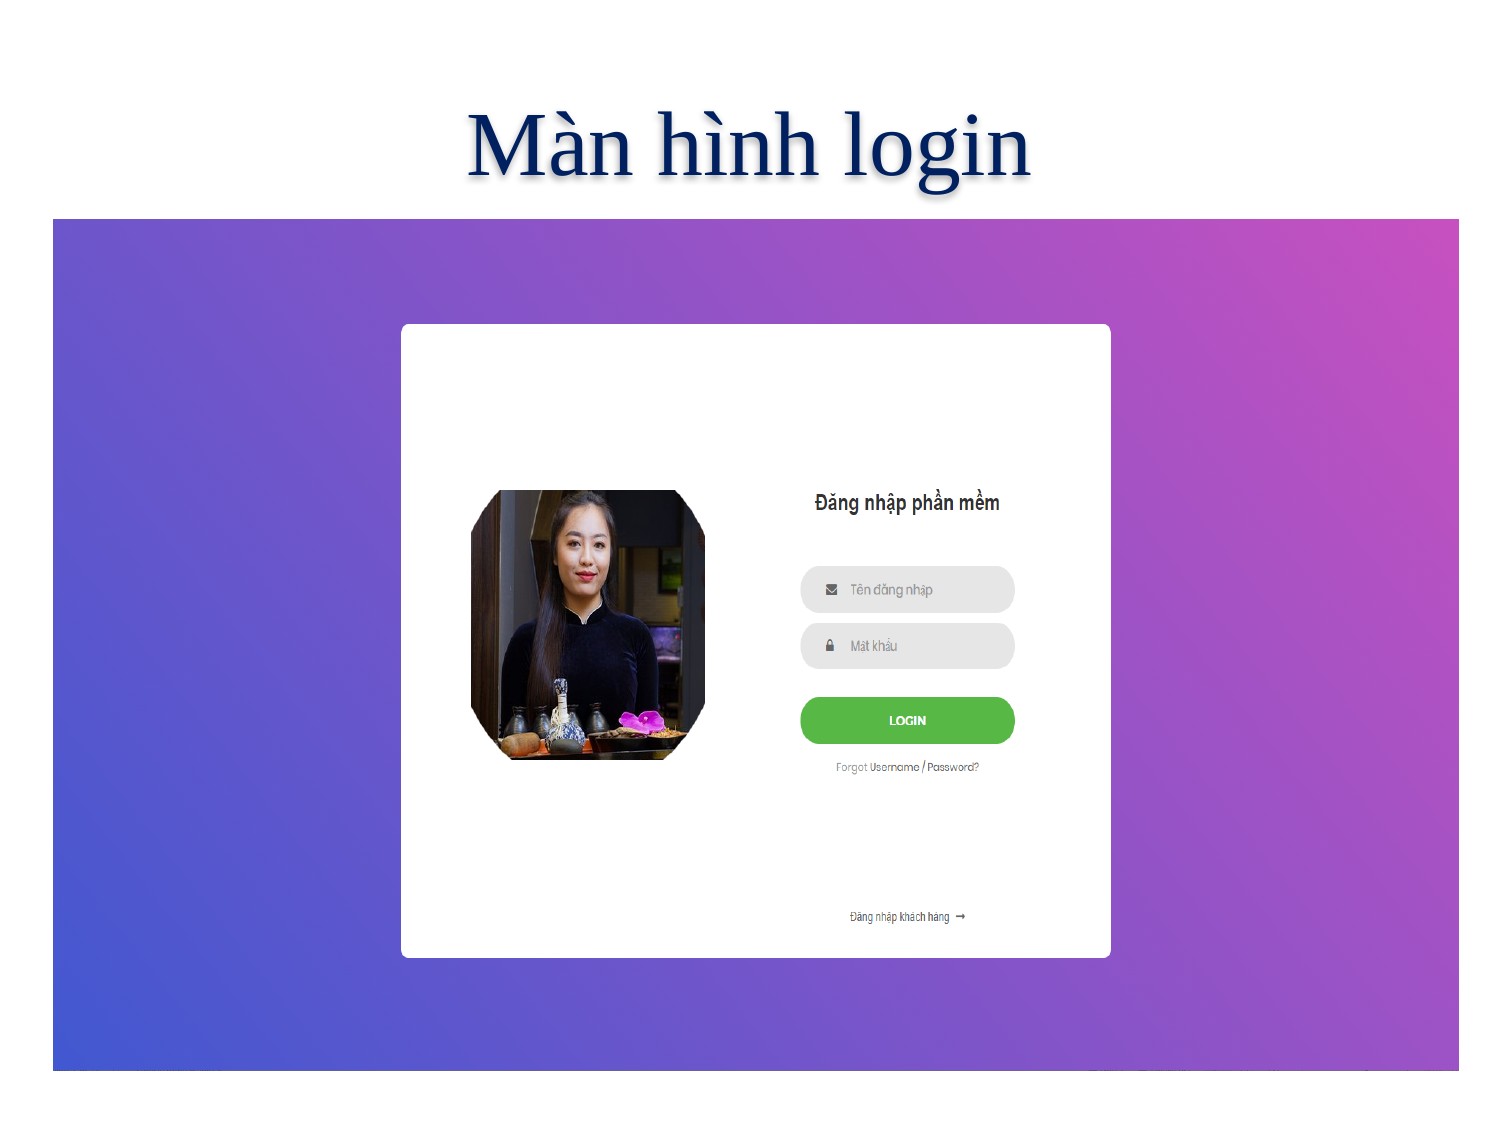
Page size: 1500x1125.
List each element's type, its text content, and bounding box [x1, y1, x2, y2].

title Màn hình login [75, 45, 1425, 218]
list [52, 219, 1459, 1071]
